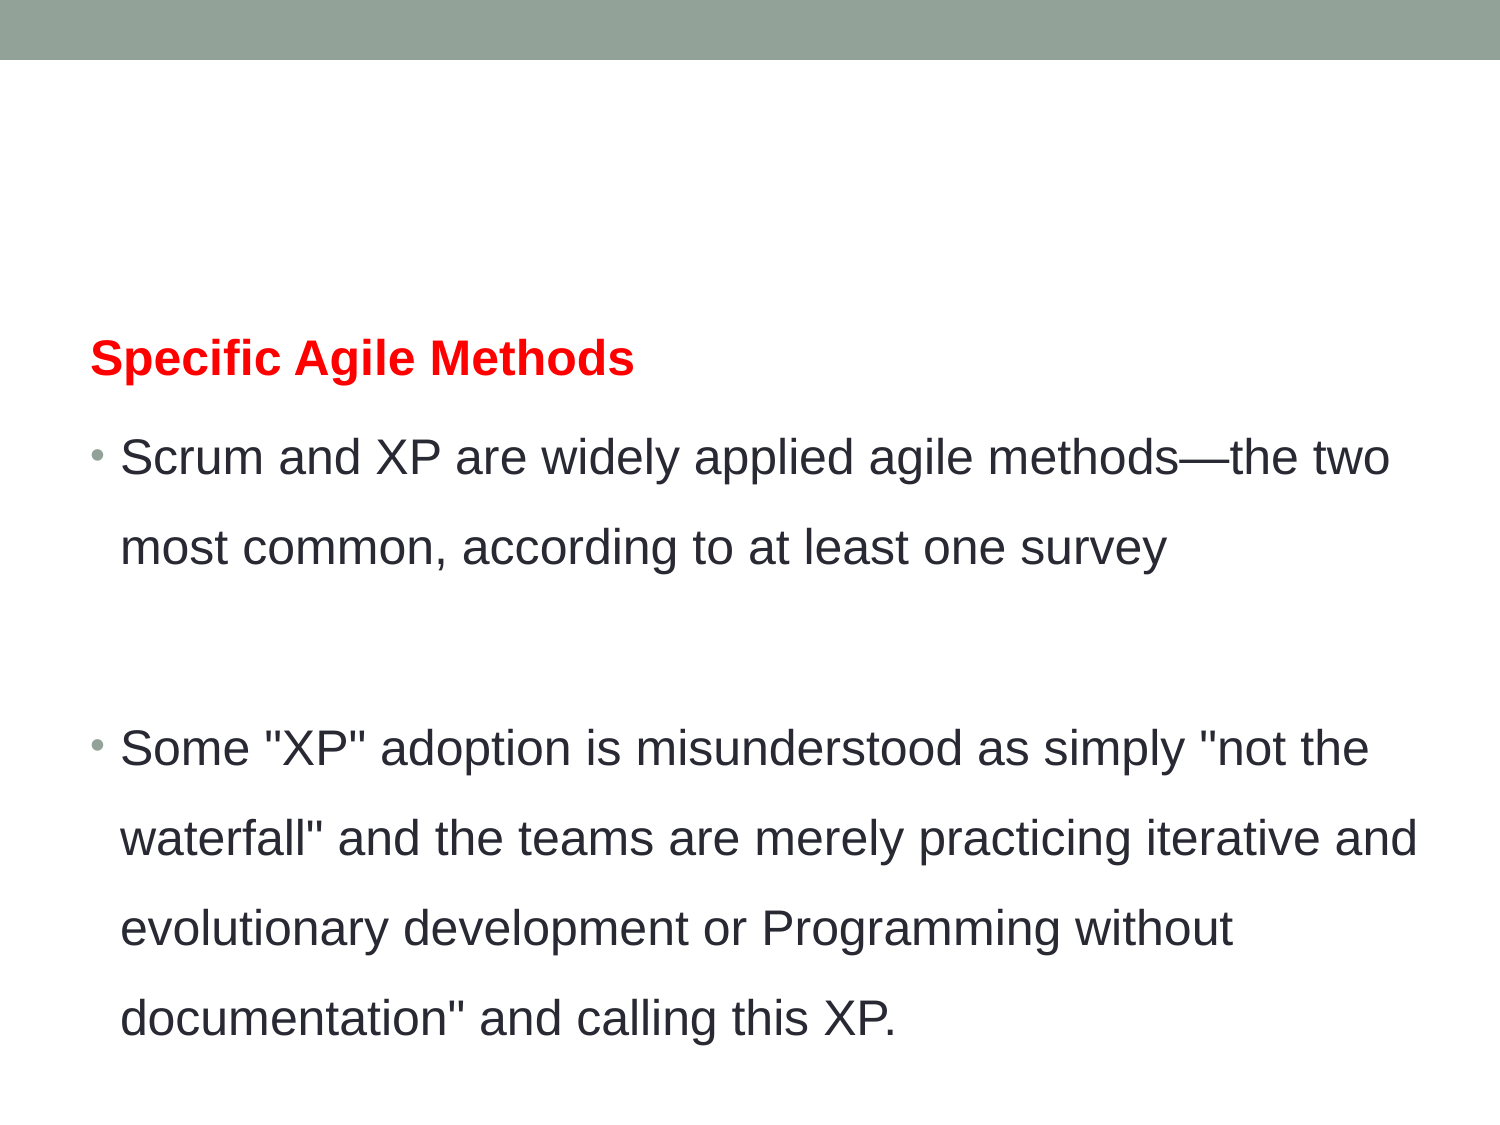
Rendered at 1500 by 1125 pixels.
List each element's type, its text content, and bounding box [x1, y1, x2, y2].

list Specific Agile Methods Scrum and XP are widely applied agile methods—the two most common, according to at least one survey Some "XP" adoption is misunderstood as simply "not the waterfall" and the teams are merely practicing iterative and evolutionary development or Programming without documentation" and calling this XP. [75, 287, 1463, 1125]
